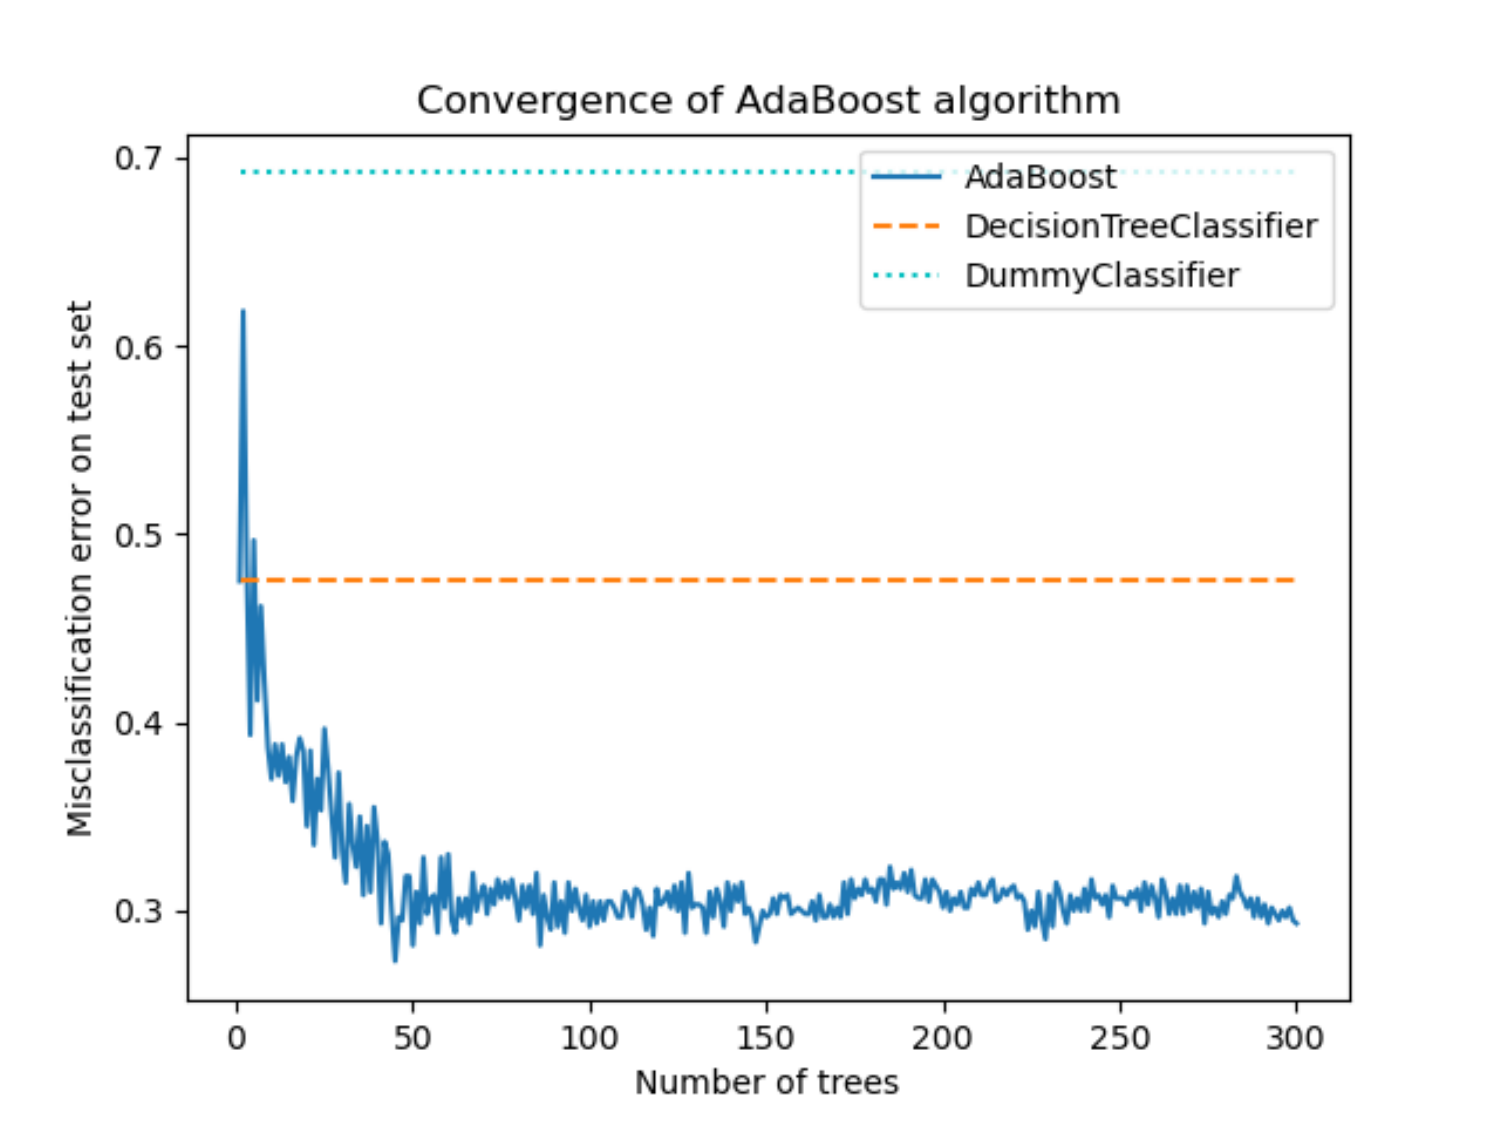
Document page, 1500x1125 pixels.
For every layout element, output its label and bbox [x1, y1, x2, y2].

list [0, 0, 1500, 1125]
